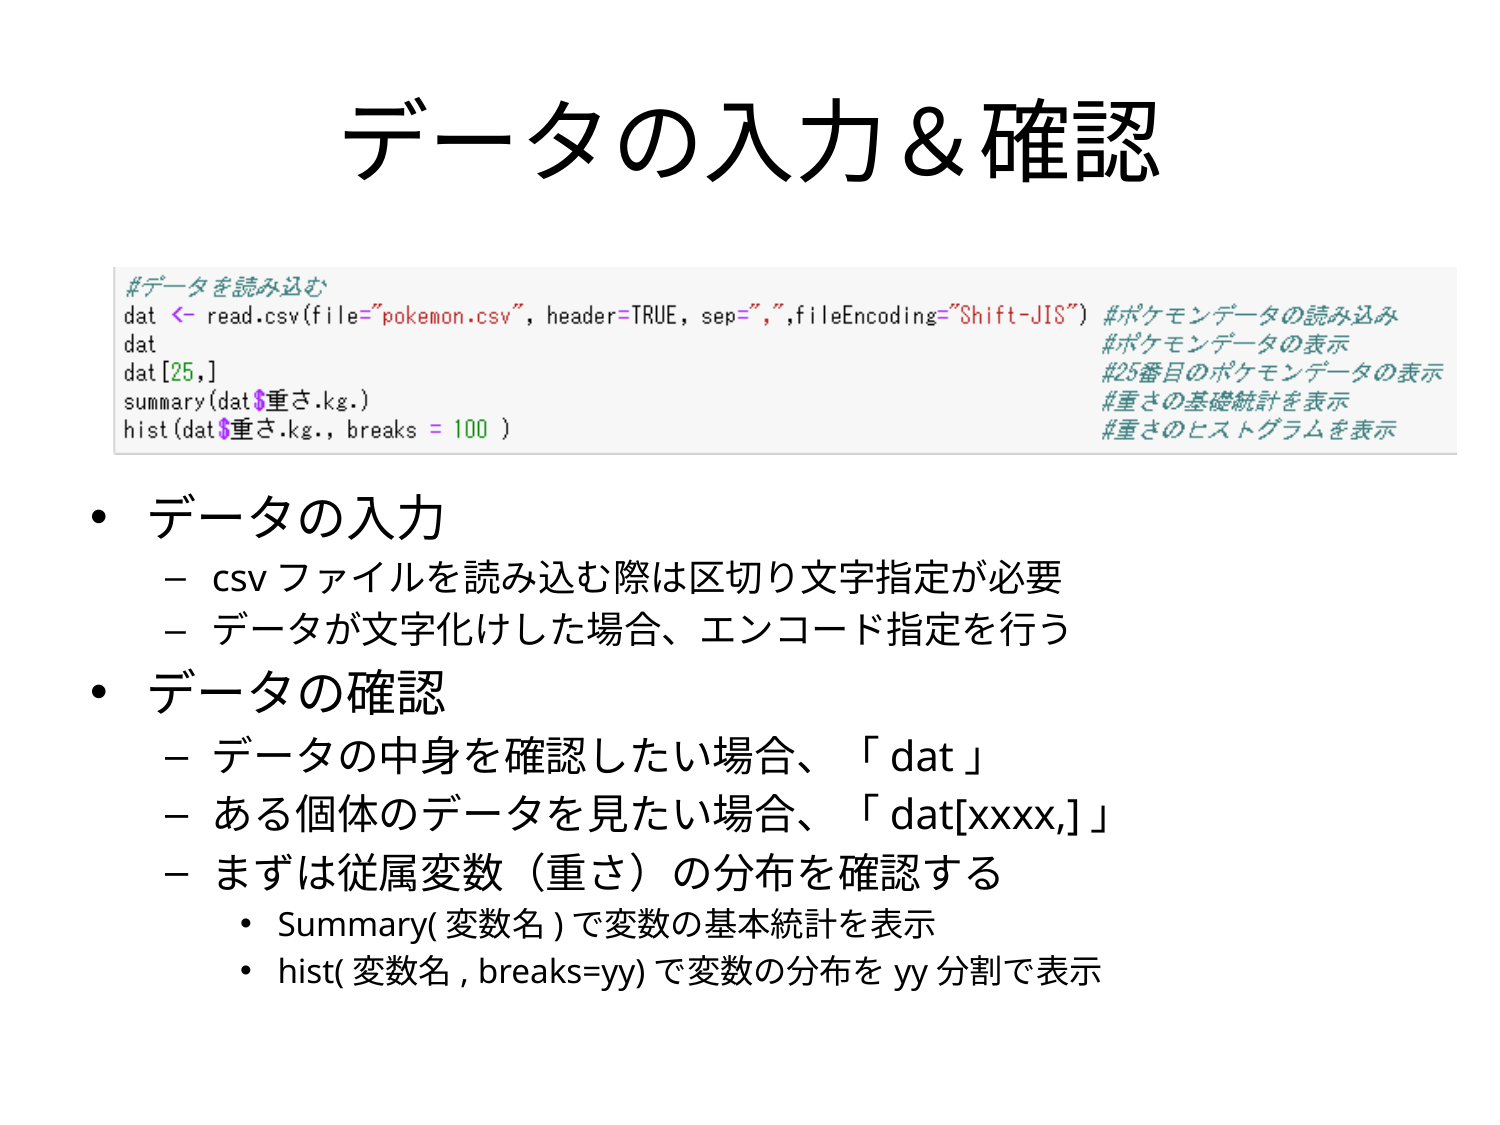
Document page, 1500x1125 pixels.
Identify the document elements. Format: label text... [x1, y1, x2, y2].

picture [111, 266, 1457, 456]
title データの入力＆確認 [75, 45, 1425, 233]
list データの入力 csvファイルを読み込む際は区切り文字指定が必要 データが文字化けした場合、エンコード指定を行う データの確認 データの中身を確認したい場合、「dat」 ある個体のデータを見たい場合、「dat[xxxx,]」 まずは従属変数（重さ）の分布を確認する Summary(変数名)で変数の基本統計を表示 hist(変数名, breaks=yy)で変数の分布をyy分割で表示 [75, 478, 1425, 1005]
